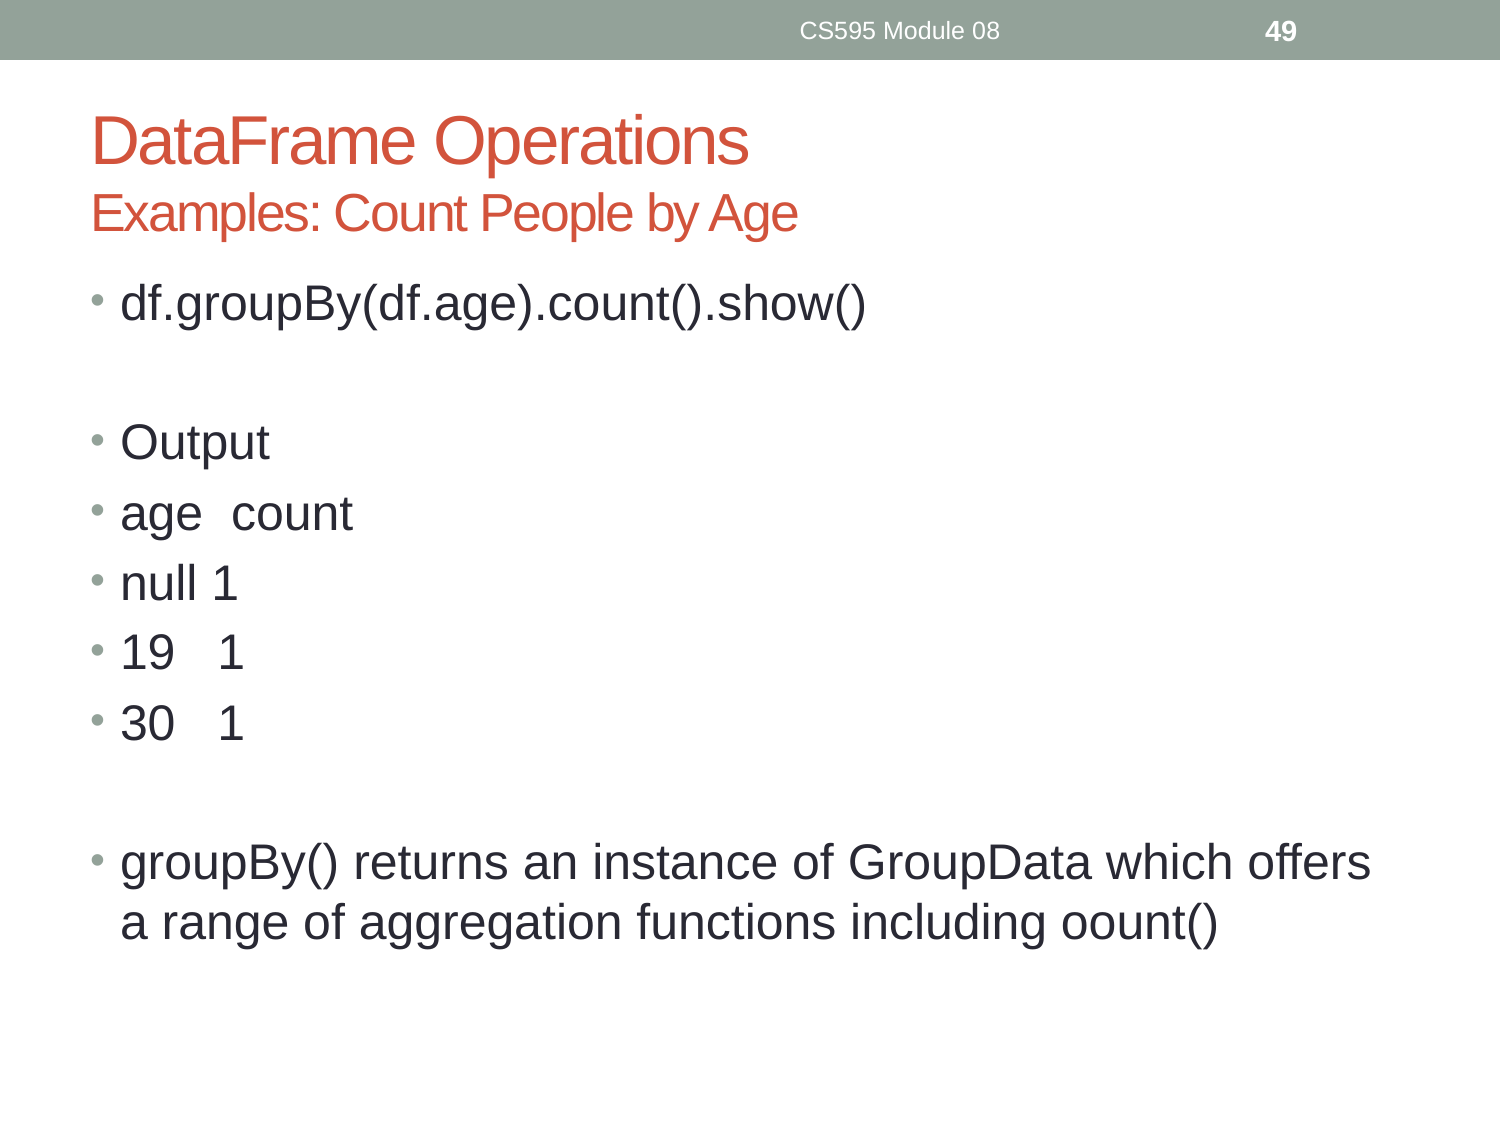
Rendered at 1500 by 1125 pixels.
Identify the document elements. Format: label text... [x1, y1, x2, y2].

footer CS595 Module 08 [562, 3, 1238, 57]
list df.groupBy(df.age).count().show() Output age count null 1 19 1 30 1 groupBy() returns an instance of GroupData which offers a range of aggregation functions including oount() [75, 262, 1425, 1063]
title DataFrame Operations Examples: Count People by Age [75, 87, 1425, 250]
slide_number 49 [1250, 3, 1425, 57]
